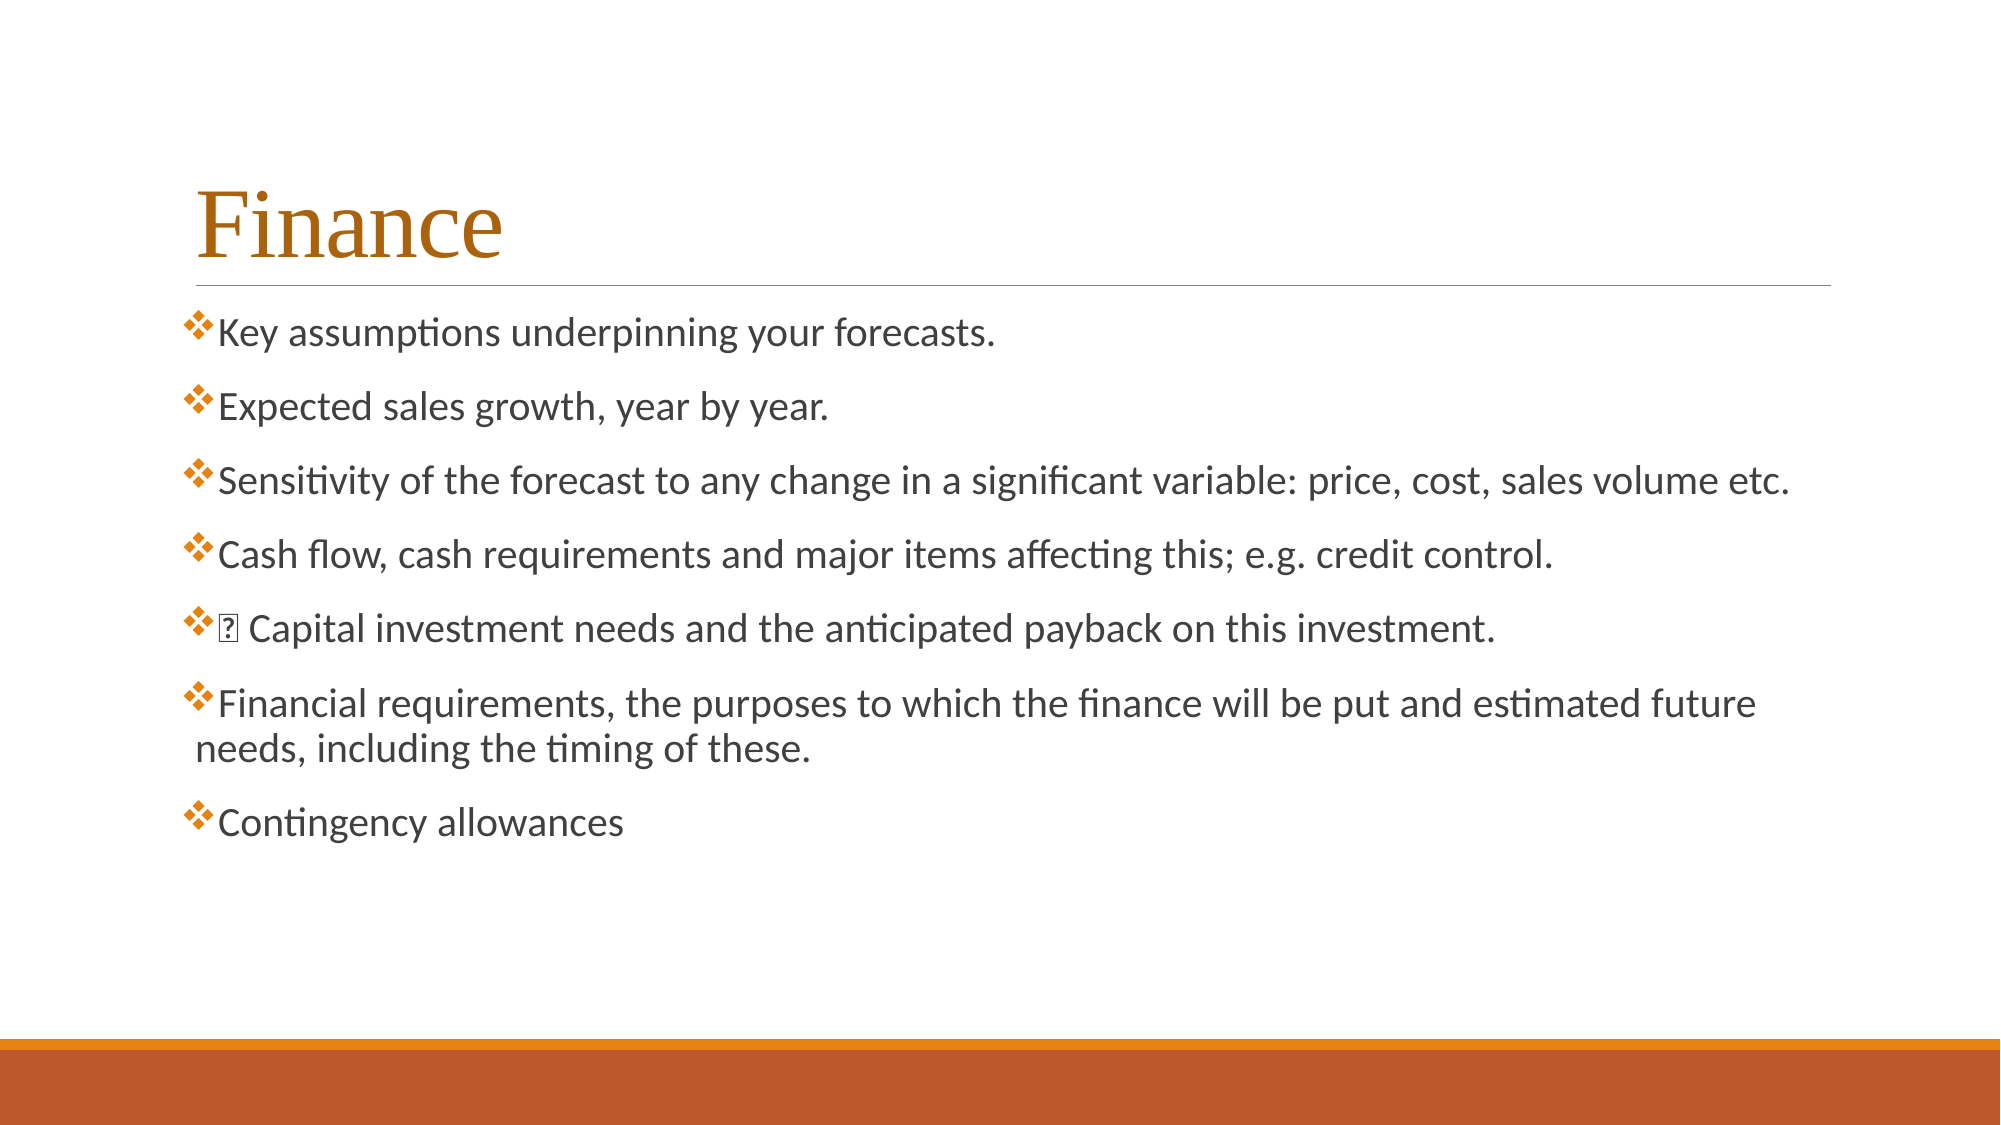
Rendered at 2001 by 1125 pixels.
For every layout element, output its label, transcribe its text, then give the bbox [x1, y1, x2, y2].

title Finance [180, 47, 1830, 285]
list Key assumptions underpinning your forecasts. Expected sales growth, year by year. Sensitivity of the forecast to any change in a significant variable: price, cost, sales volume etc. Cash flow, cash requirements and major items affecting this; e.g. credit control.  Capital investment needs and the anticipated payback on this investment. Financial requirements, the purposes to which the finance will be put and estimated future needs, including the timing of these. Contingency allowances [180, 302, 1830, 963]
